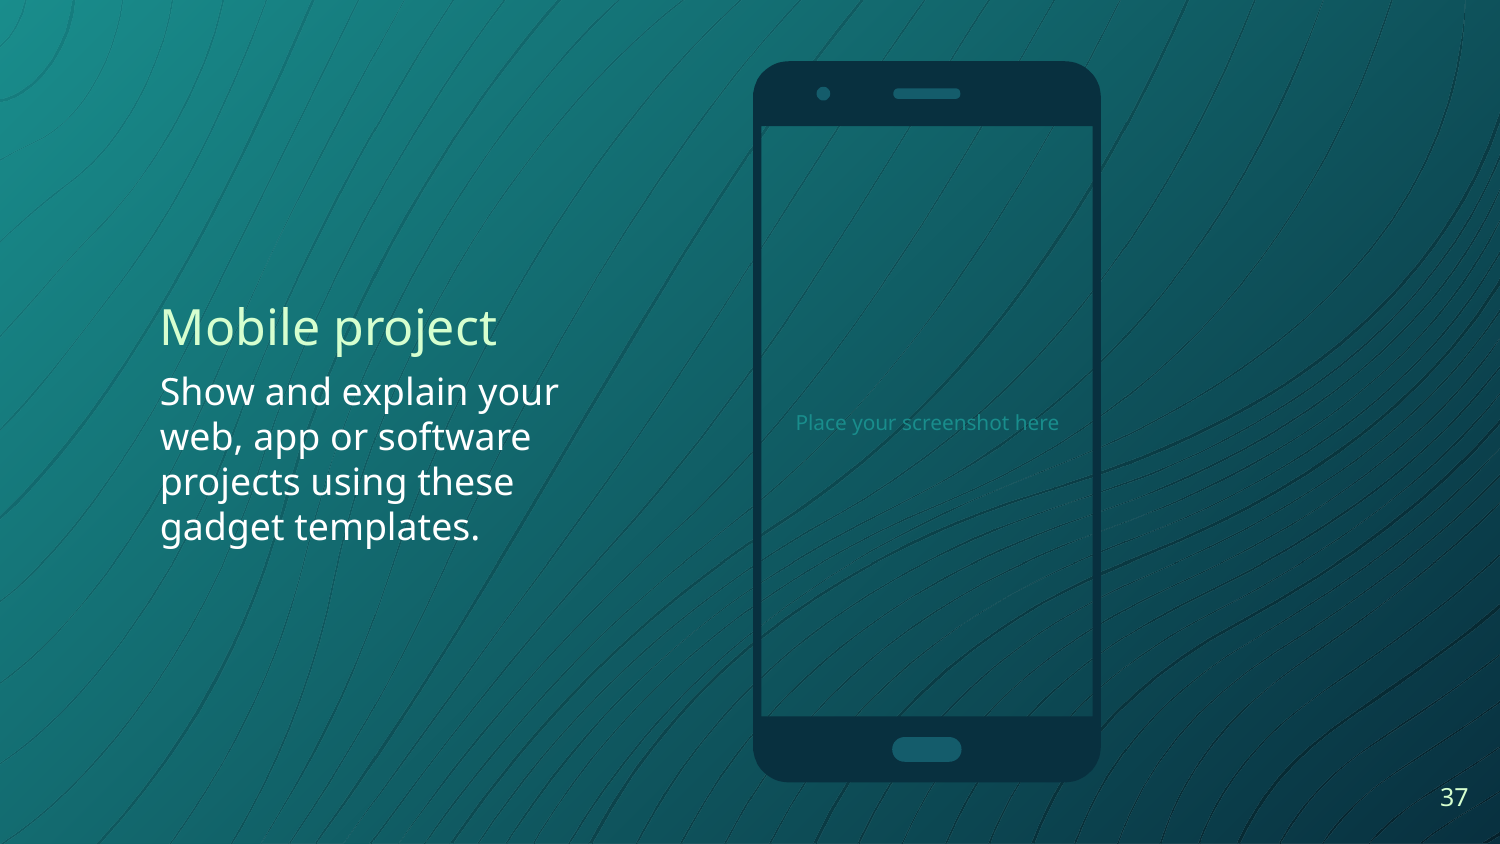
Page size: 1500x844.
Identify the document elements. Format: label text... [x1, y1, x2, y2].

list Mobile project Show and explain your web, app or software projects using these gadget templates. [159, 61, 601, 783]
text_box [752, 60, 1102, 783]
slide_number 37 [1378, 766, 1469, 832]
